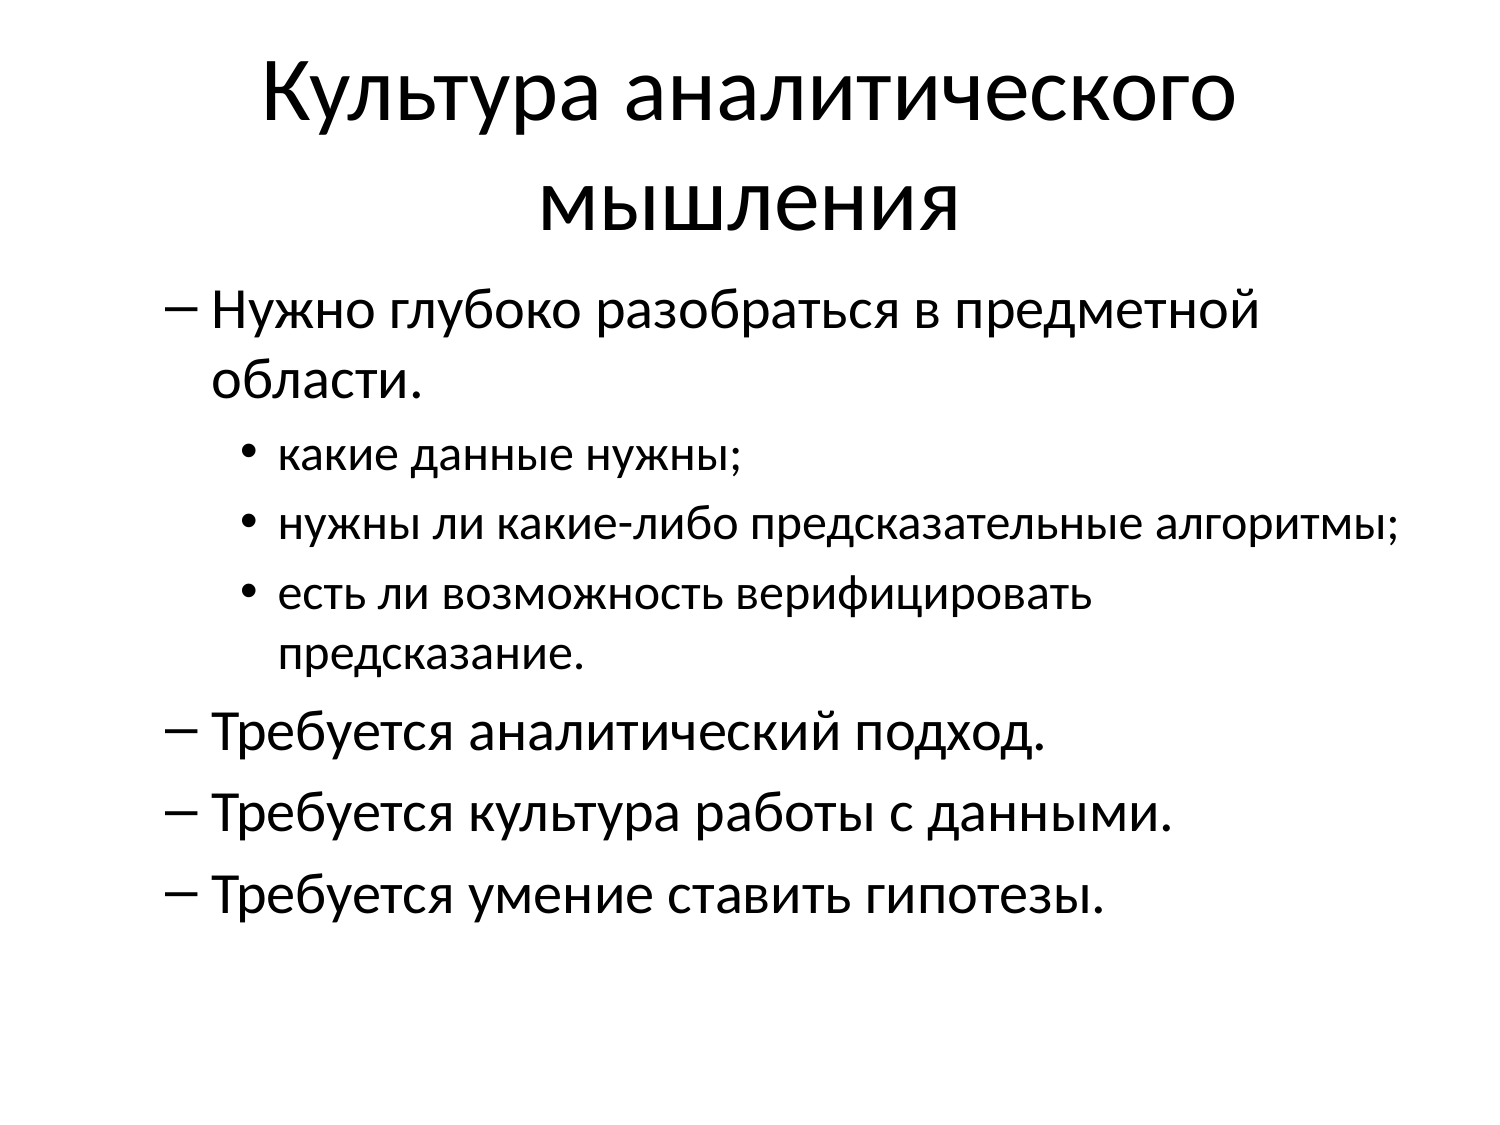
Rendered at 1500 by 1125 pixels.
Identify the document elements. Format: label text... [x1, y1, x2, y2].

list Нужно глубоко разобраться в предметной области. какие данные нужны; нужны ли какие-либо предсказательные алгоритмы; есть ли возможность верифицировать предсказание. Требуется аналитический подход. Требуется культура работы с данными. Требуется умение ставить гипотезы. [75, 262, 1425, 1005]
title Культура аналитического мышления [75, 45, 1425, 233]
